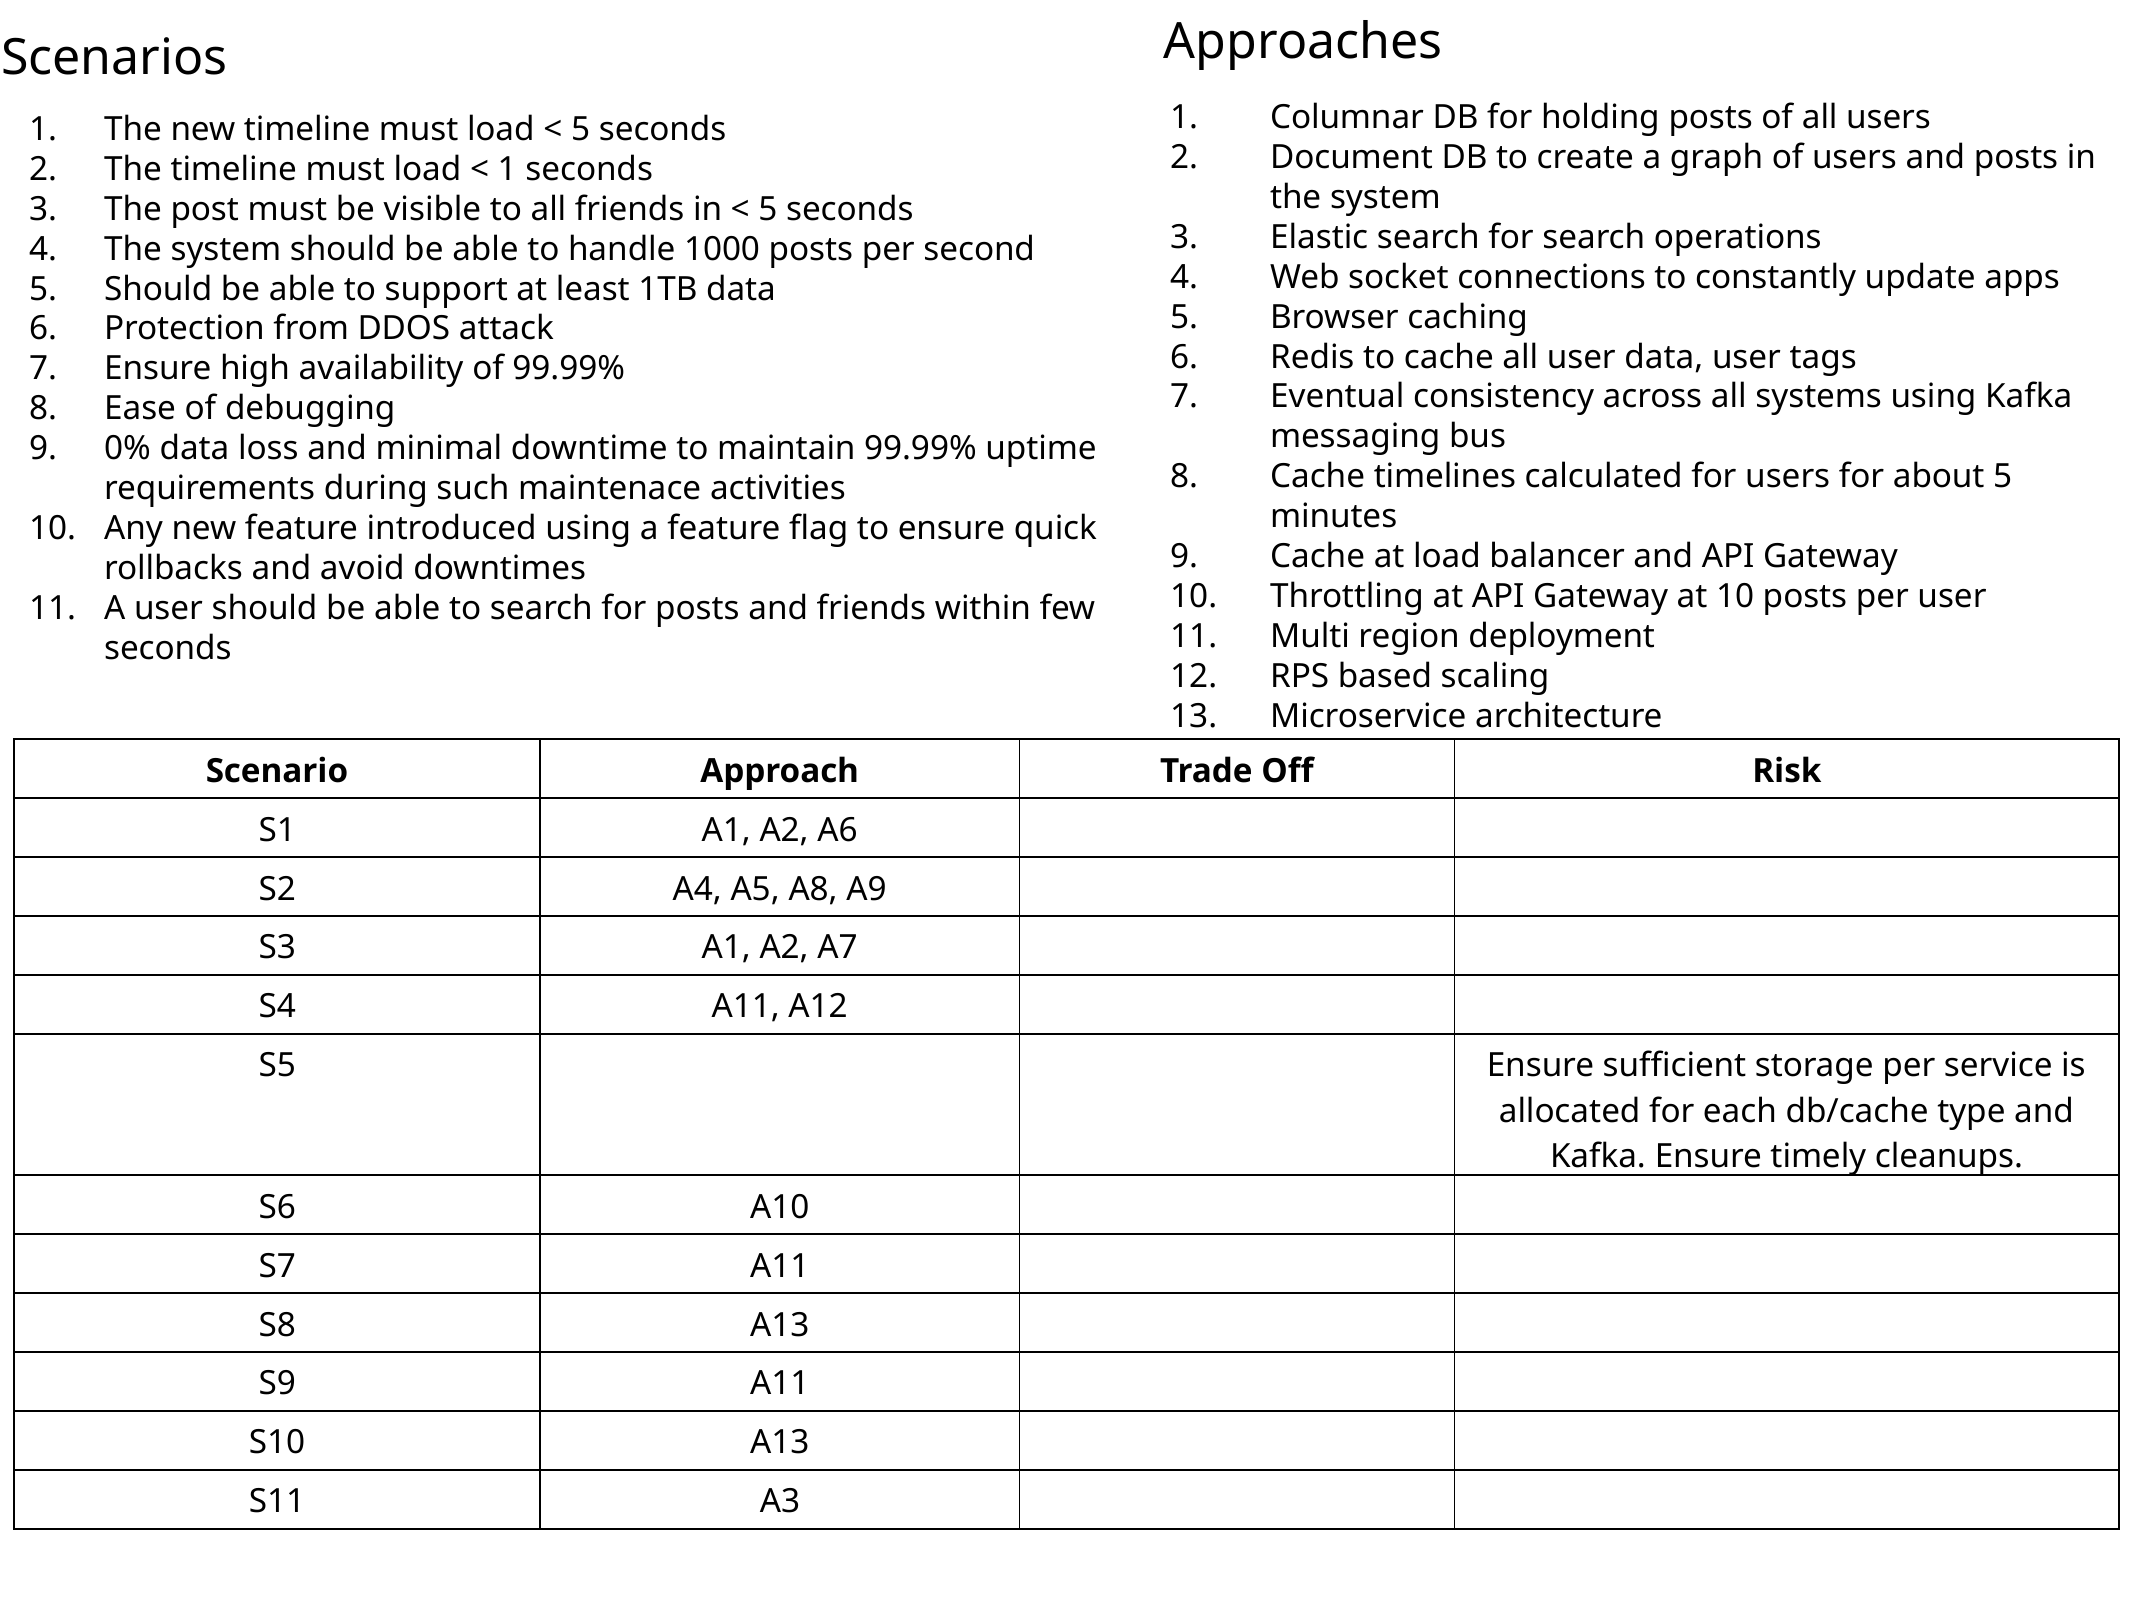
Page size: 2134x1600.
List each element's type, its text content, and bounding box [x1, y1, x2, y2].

table_cell S11 [15, 1471, 539, 1528]
table_cell [1020, 799, 1454, 856]
table_cell Ensure sufficient storage per service is allocated for each db/cache type and Kafka. Ensure timely cleanups. [1455, 1035, 2118, 1174]
table_cell S7 [15, 1235, 539, 1292]
table_cell S3 [15, 917, 539, 974]
table_cell [1020, 858, 1454, 915]
table_cell [1455, 858, 2118, 915]
table_cell S10 [15, 1412, 539, 1469]
table_cell [541, 1035, 1019, 1174]
table_cell [1455, 976, 2118, 1033]
table_cell A13 [541, 1412, 1019, 1469]
table_cell S1 [15, 799, 539, 856]
table_cell [1455, 799, 2118, 856]
table_cell S6 [15, 1176, 539, 1233]
text_box The new timeline must load < 5 seconds The timeline must load < 1 seconds The post must be visible to all friends in < 5 seconds The system should be able to handle 1000 posts per second Should be able to support at least 1TB data Protection from DDOS attack Ensure high availability of 99.99% Ease of debugging 0% data loss and minimal downtime to maintain 99.99% uptime requirements during such maintenace activities Any new feature introduced using a feature flag to ensure quick rollbacks and avoid downtimes A user should be able to search for posts and friends within few seconds [21, 98, 1160, 674]
table_cell [1455, 1176, 2118, 1233]
table_cell S5 [15, 1035, 539, 1174]
table_cell A3 [541, 1471, 1019, 1528]
table_cell A10 [541, 1176, 1019, 1233]
table_cell A11, A12 [541, 976, 1019, 1033]
table_cell [1455, 1412, 2118, 1469]
table_cell S9 [15, 1353, 539, 1410]
table_cell [1020, 1471, 1454, 1528]
table_cell [1020, 1176, 1454, 1233]
text_box Scenarios [0, 16, 236, 93]
table_cell A4, A5, A8, A9 [541, 858, 1019, 915]
table_cell [1455, 1294, 2118, 1351]
table_cell S8 [15, 1294, 539, 1351]
table_cell A13 [541, 1294, 1019, 1351]
table_cell [1020, 1412, 1454, 1469]
table_cell [1455, 917, 2118, 974]
text_box Columnar DB for holding posts of all users Document DB to create a graph of users and posts in the system Elastic search for search operations Web socket connections to constantly update apps Browser caching Redis to cache all user data, user tags Eventual consistency across all systems using Kafka messaging bus Cache timelines calculated for users for about 5 minutes Cache at load balancer and API Gateway Throttling at API Gateway at 10 posts per user Multi region deployment RPS based scaling Microservice architecture [1160, 87, 2114, 742]
table_header Approach [541, 740, 1019, 797]
table_cell [1020, 1235, 1454, 1292]
table_cell [1020, 1353, 1454, 1410]
text_box Approaches [1155, 0, 1451, 77]
table_cell S2 [15, 858, 539, 915]
table_cell A1, A2, A6 [541, 799, 1019, 856]
table_cell [1455, 1353, 2118, 1410]
table_cell [1020, 1035, 1454, 1174]
table_cell A11 [541, 1353, 1019, 1410]
table_cell [1020, 1294, 1454, 1351]
table_header Risk [1455, 740, 2118, 797]
table_header Scenario [15, 740, 539, 797]
table_cell A1, A2, A7 [541, 917, 1019, 974]
table_cell A11 [541, 1235, 1019, 1292]
table_cell S4 [15, 976, 539, 1033]
table_cell [1455, 1235, 2118, 1292]
table_header Trade Off [1020, 740, 1454, 797]
table_cell [1020, 917, 1454, 974]
table_cell [1455, 1471, 2118, 1528]
table_cell [1020, 976, 1454, 1033]
